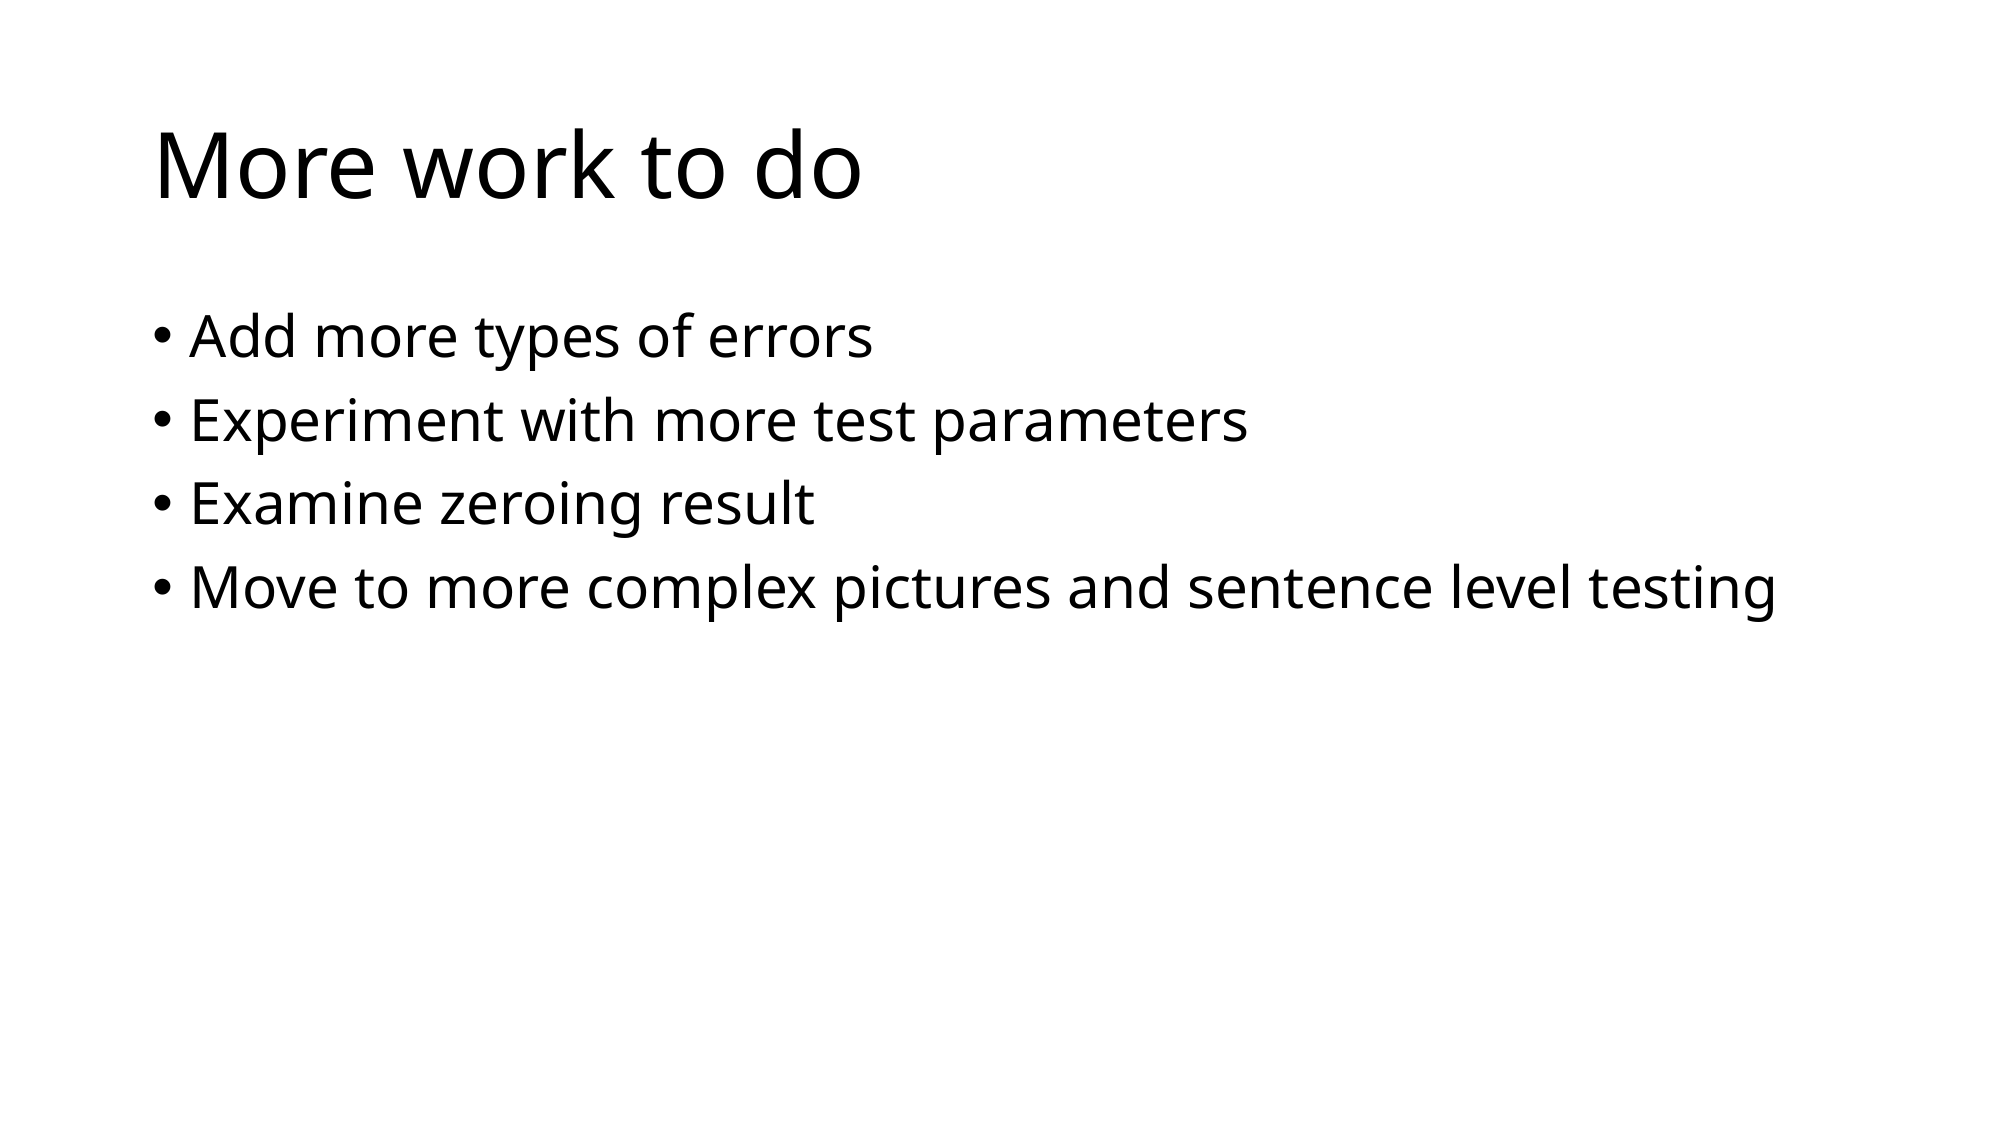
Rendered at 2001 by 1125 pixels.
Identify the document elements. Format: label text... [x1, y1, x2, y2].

title More work to do [137, 59, 1863, 278]
list Add more types of errors Experiment with more test parameters Examine zeroing result Move to more complex pictures and sentence level testing [137, 299, 1863, 1014]
